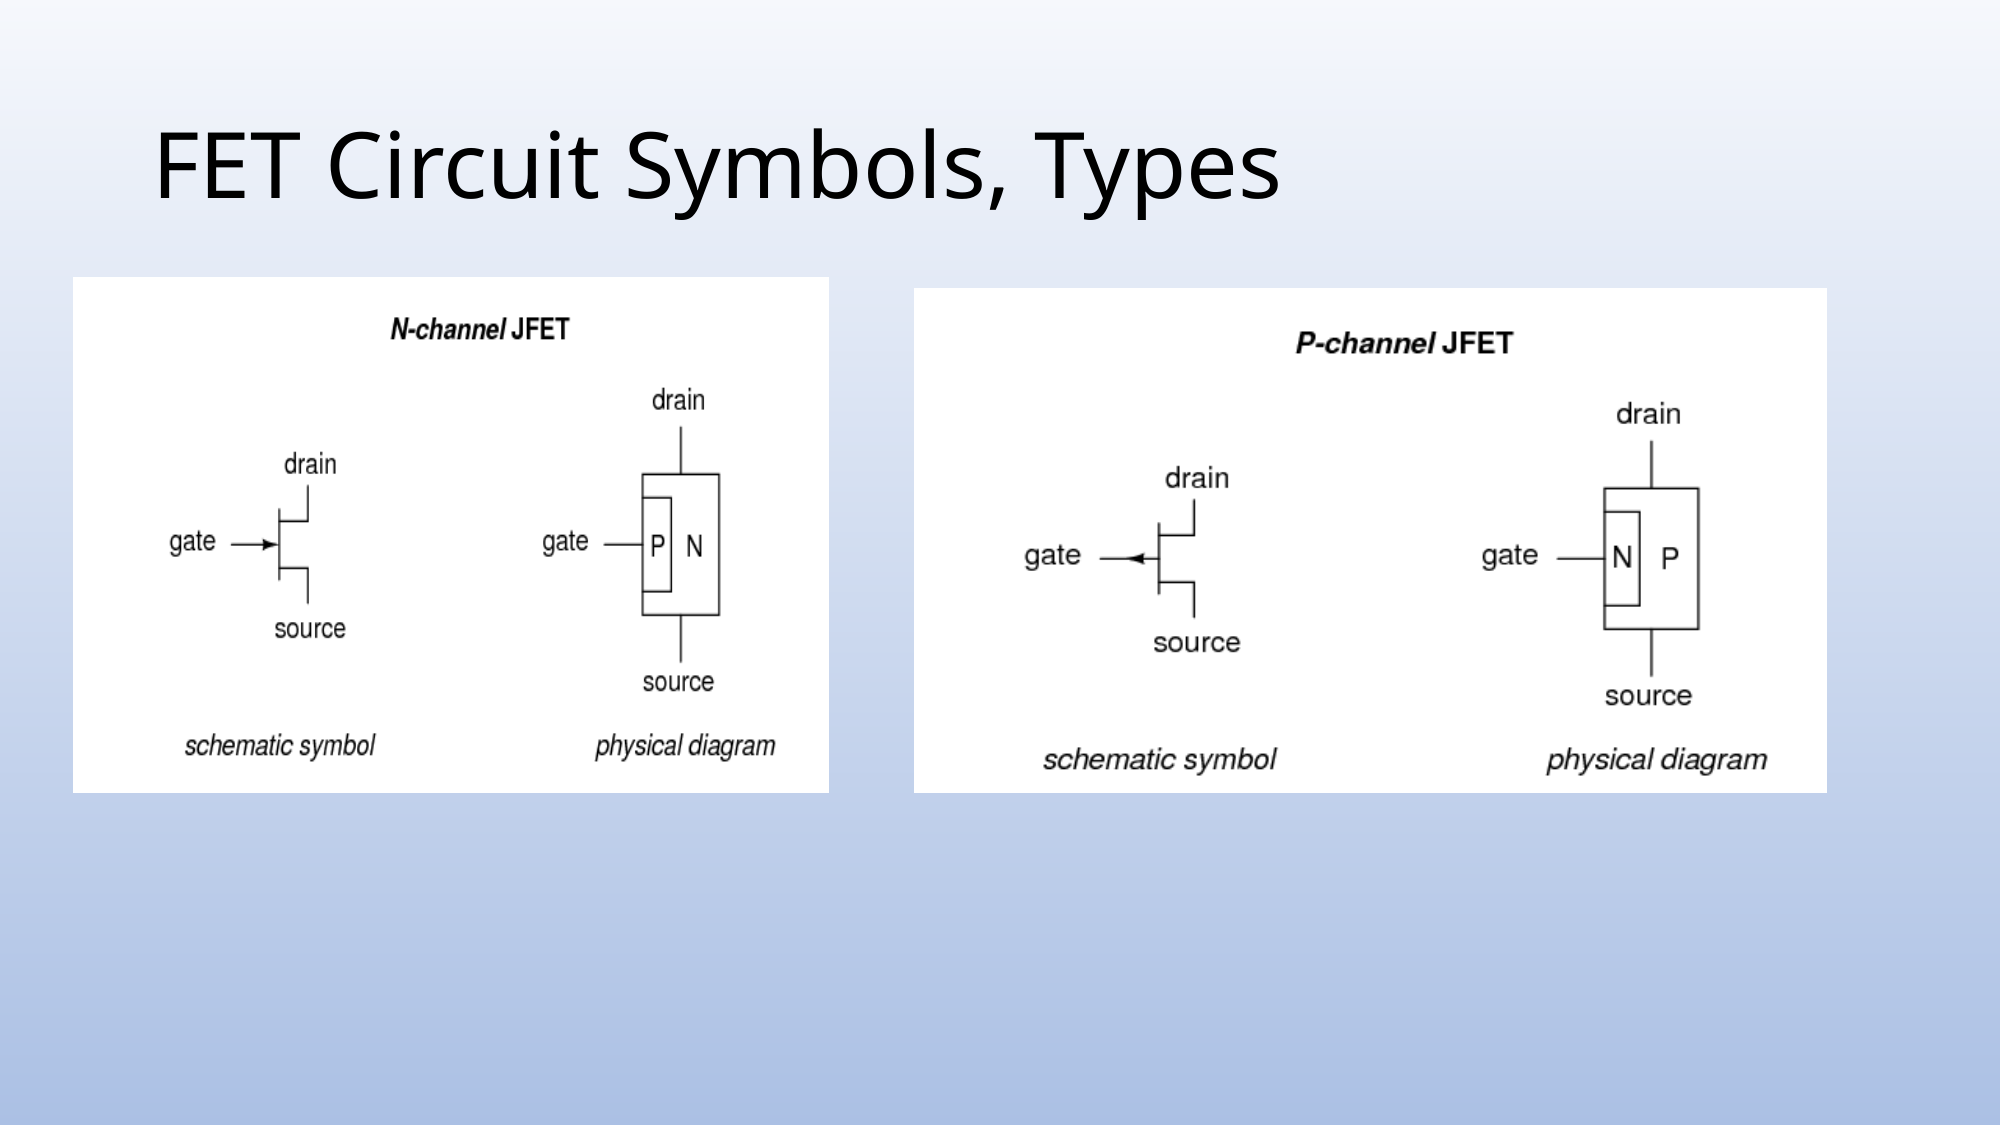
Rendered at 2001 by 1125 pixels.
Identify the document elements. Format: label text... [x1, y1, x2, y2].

picture [914, 288, 1827, 793]
title FET Circuit Symbols, Types [137, 59, 1863, 278]
picture [73, 277, 829, 793]
